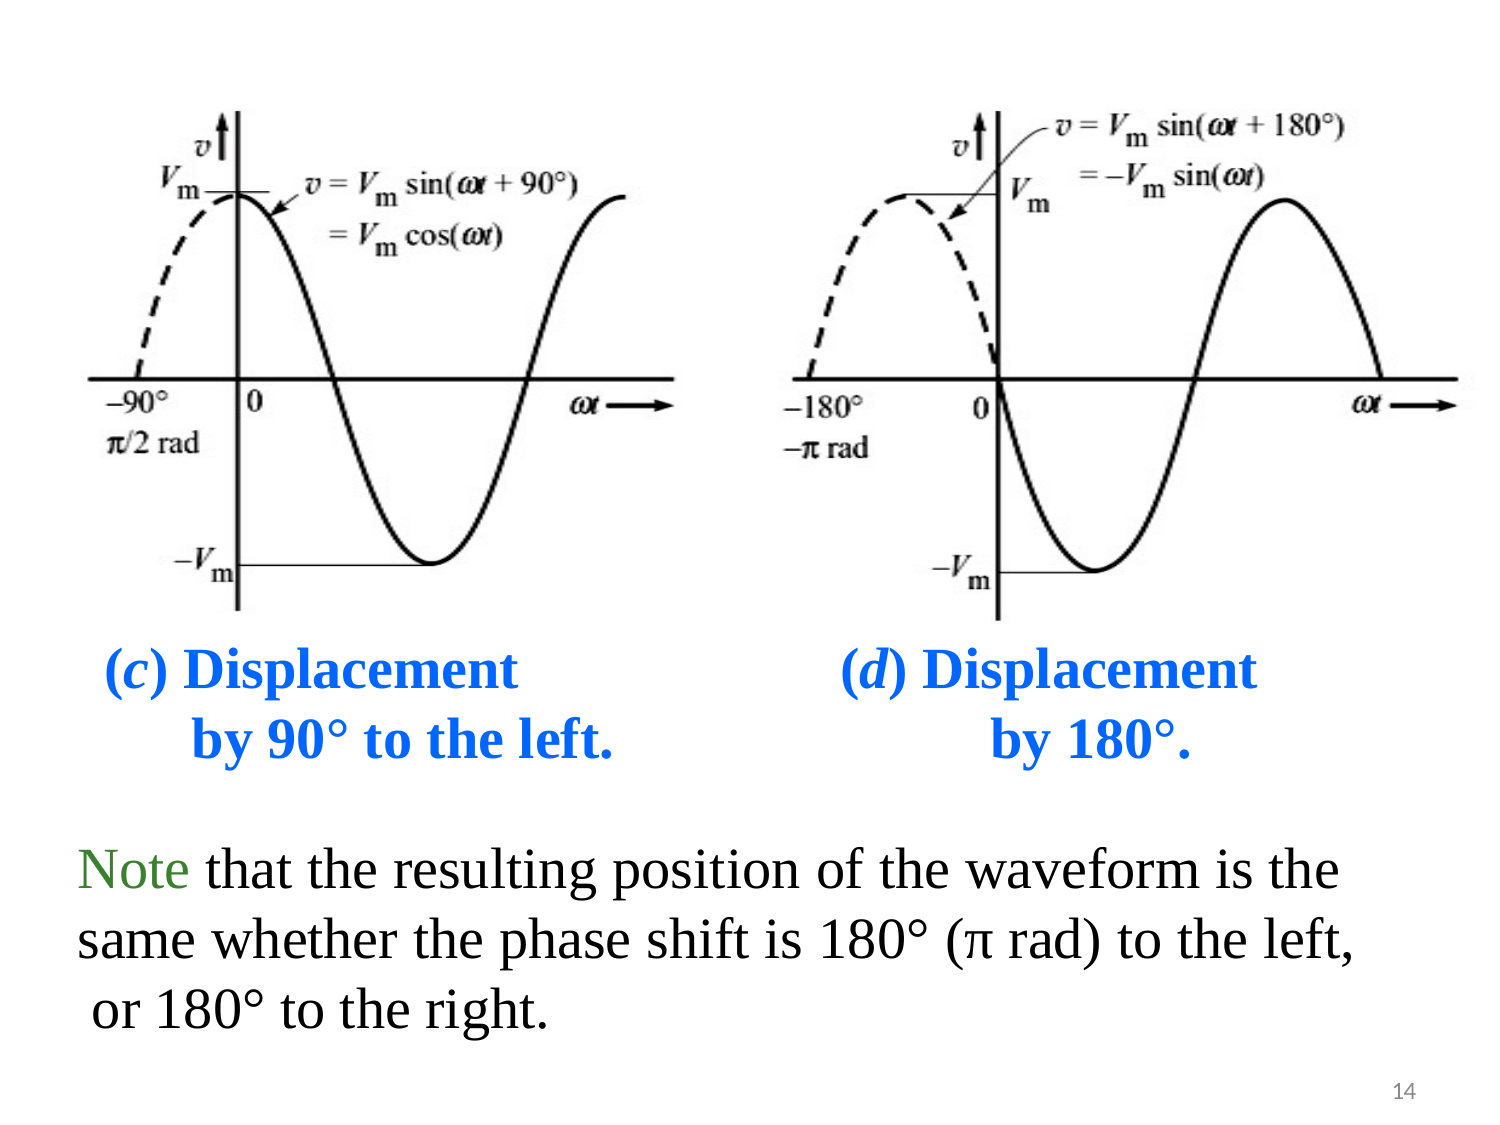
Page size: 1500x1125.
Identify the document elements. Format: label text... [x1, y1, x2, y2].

text_box (d) Displacement by 180°. [838, 639, 1262, 771]
text_box (c) Displacement by 90° to the left. [102, 639, 618, 771]
text_box Note that the resulting position of the waveform is the same whether the phase shift is 180° (π rad) to the left, or 180° to the right. [75, 828, 1356, 1041]
text_box [62, 99, 1500, 639]
slide_number 14 [1380, 763, 1417, 1125]
